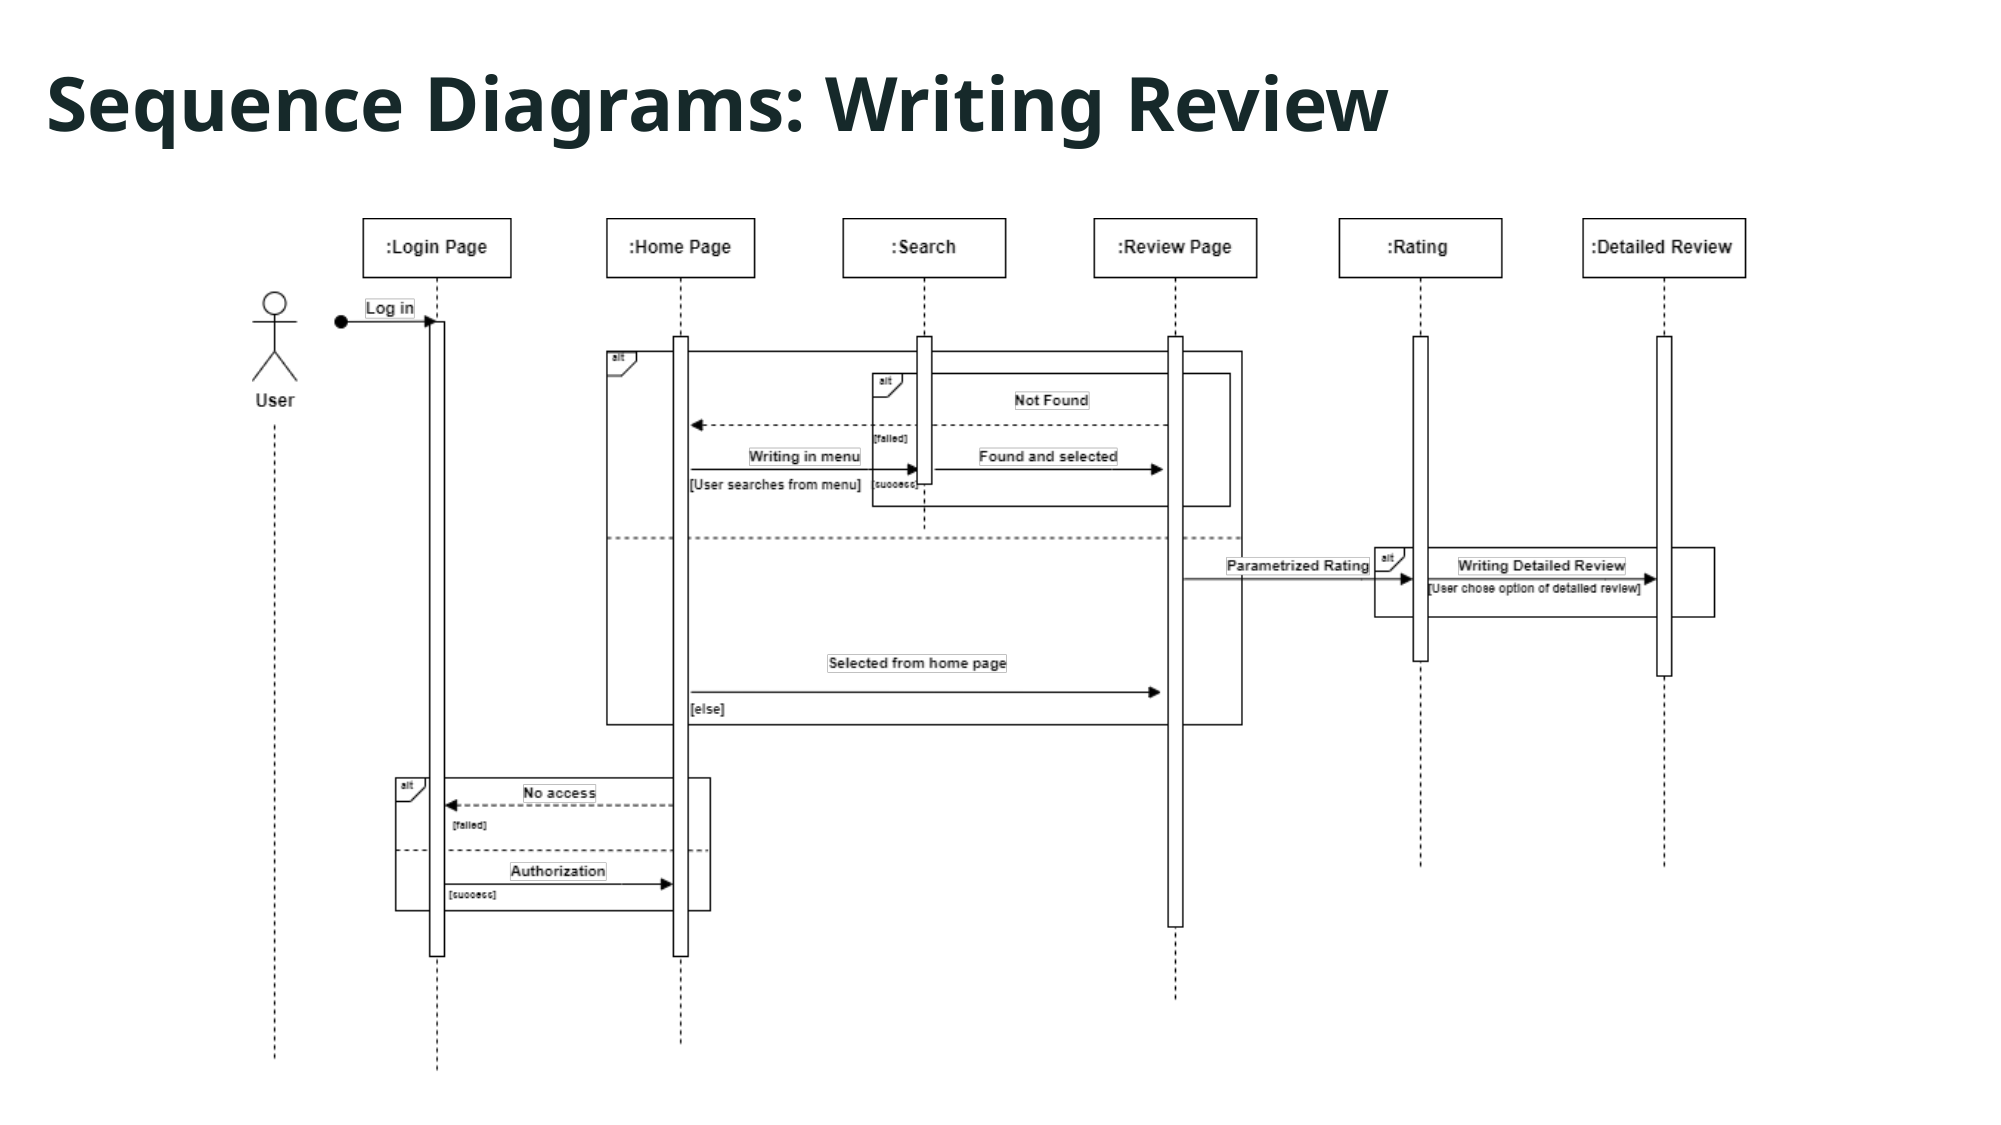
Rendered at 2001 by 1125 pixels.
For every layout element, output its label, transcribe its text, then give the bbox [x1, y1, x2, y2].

text_box Sequence Diagrams: Writing Review [0, 48, 1466, 154]
picture [252, 218, 1748, 1077]
